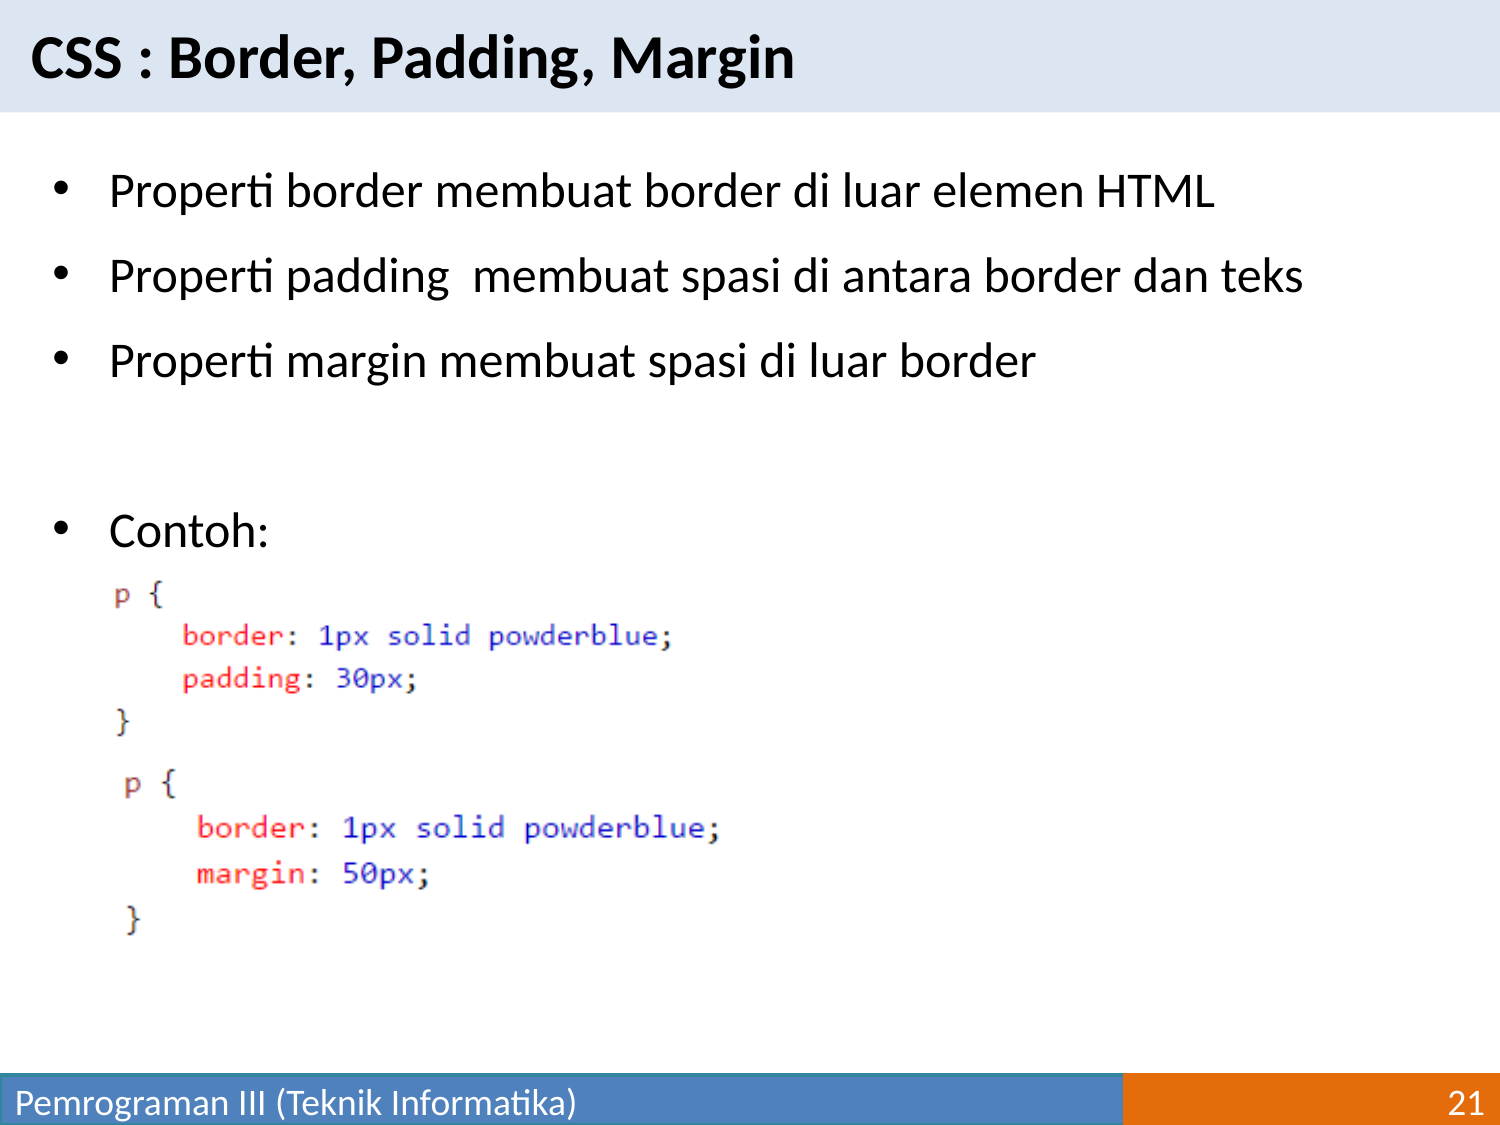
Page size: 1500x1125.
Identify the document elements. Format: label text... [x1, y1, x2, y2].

text_box CSS : Border, Padding, Margin [16, 9, 812, 99]
picture [99, 562, 760, 951]
text_box Properti border membuat border di luar elemen HTML Properti padding membuat spasi di antara border dan teks Properti margin membuat spasi di luar border Contoh: [37, 149, 1388, 820]
